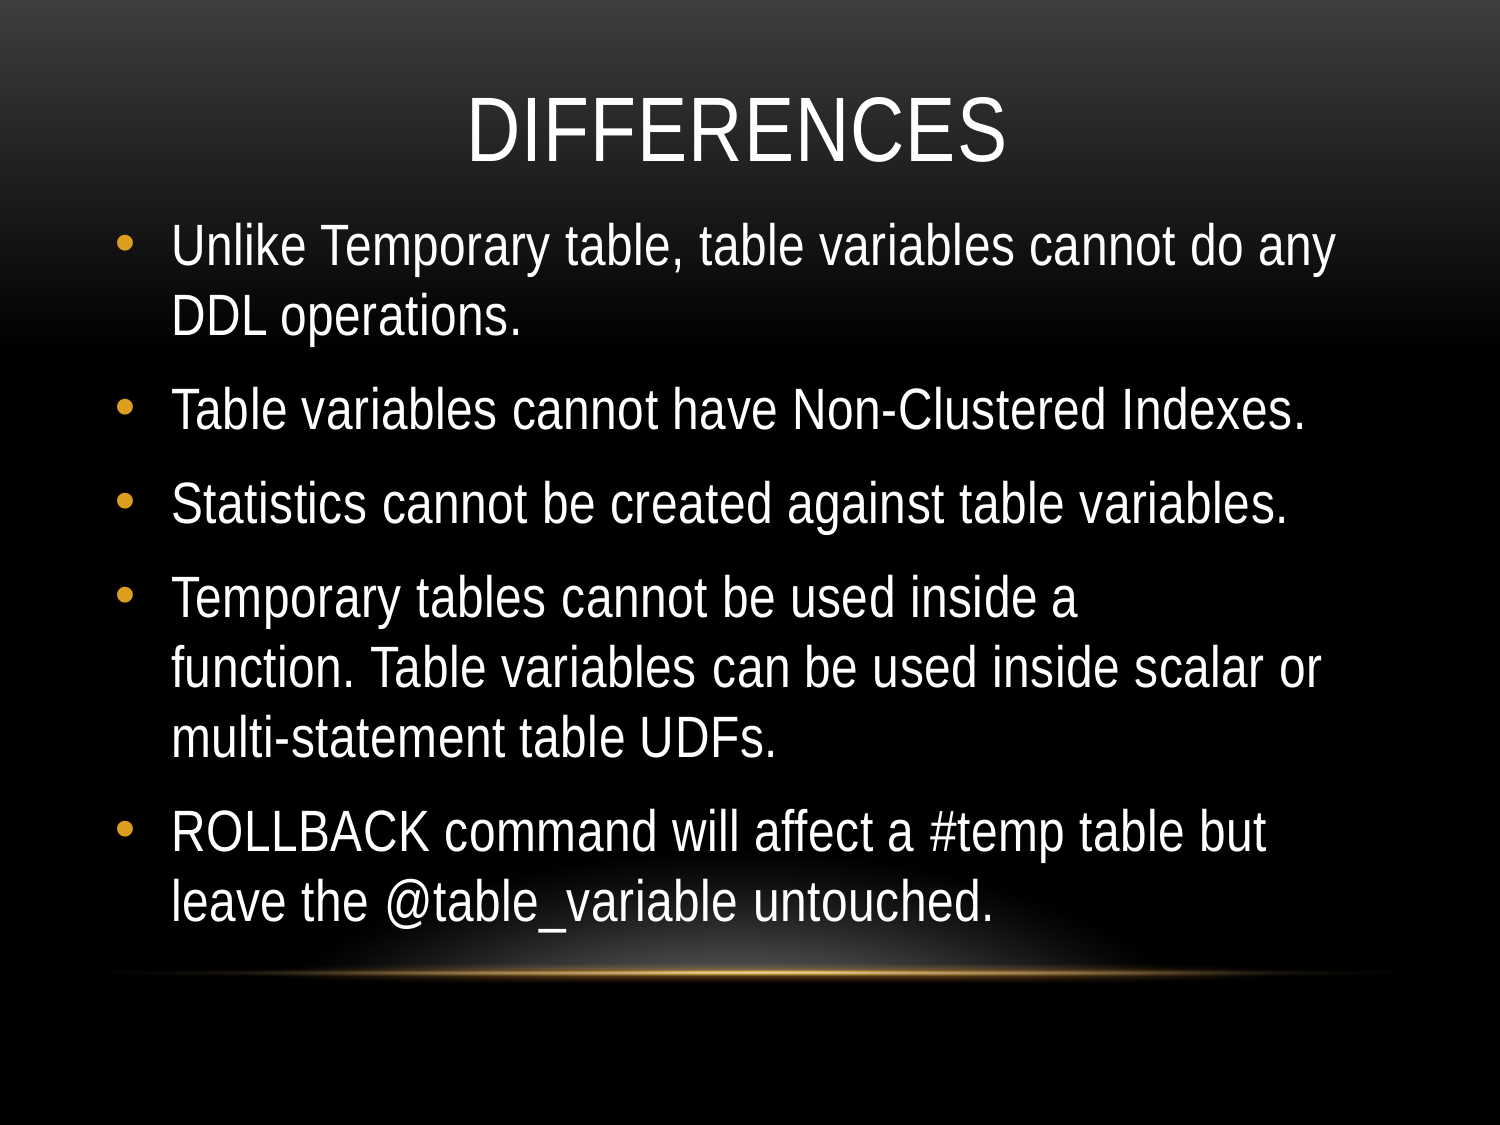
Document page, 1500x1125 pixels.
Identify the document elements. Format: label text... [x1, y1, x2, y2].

list Unlike Temporary table, table variables cannot do any DDL operations. Table variables cannot have Non-Clustered Indexes. Statistics cannot be created against table variables. Temporary tables cannot be used inside a function. Table variables can be used inside scalar or multi-statement table UDFs. ROLLBACK command will affect a #temp table but leave the @table_variable untouched. [99, 200, 1400, 1088]
title DIFFERENCES [87, 0, 1388, 188]
picture [0, 0, 1500, 1125]
